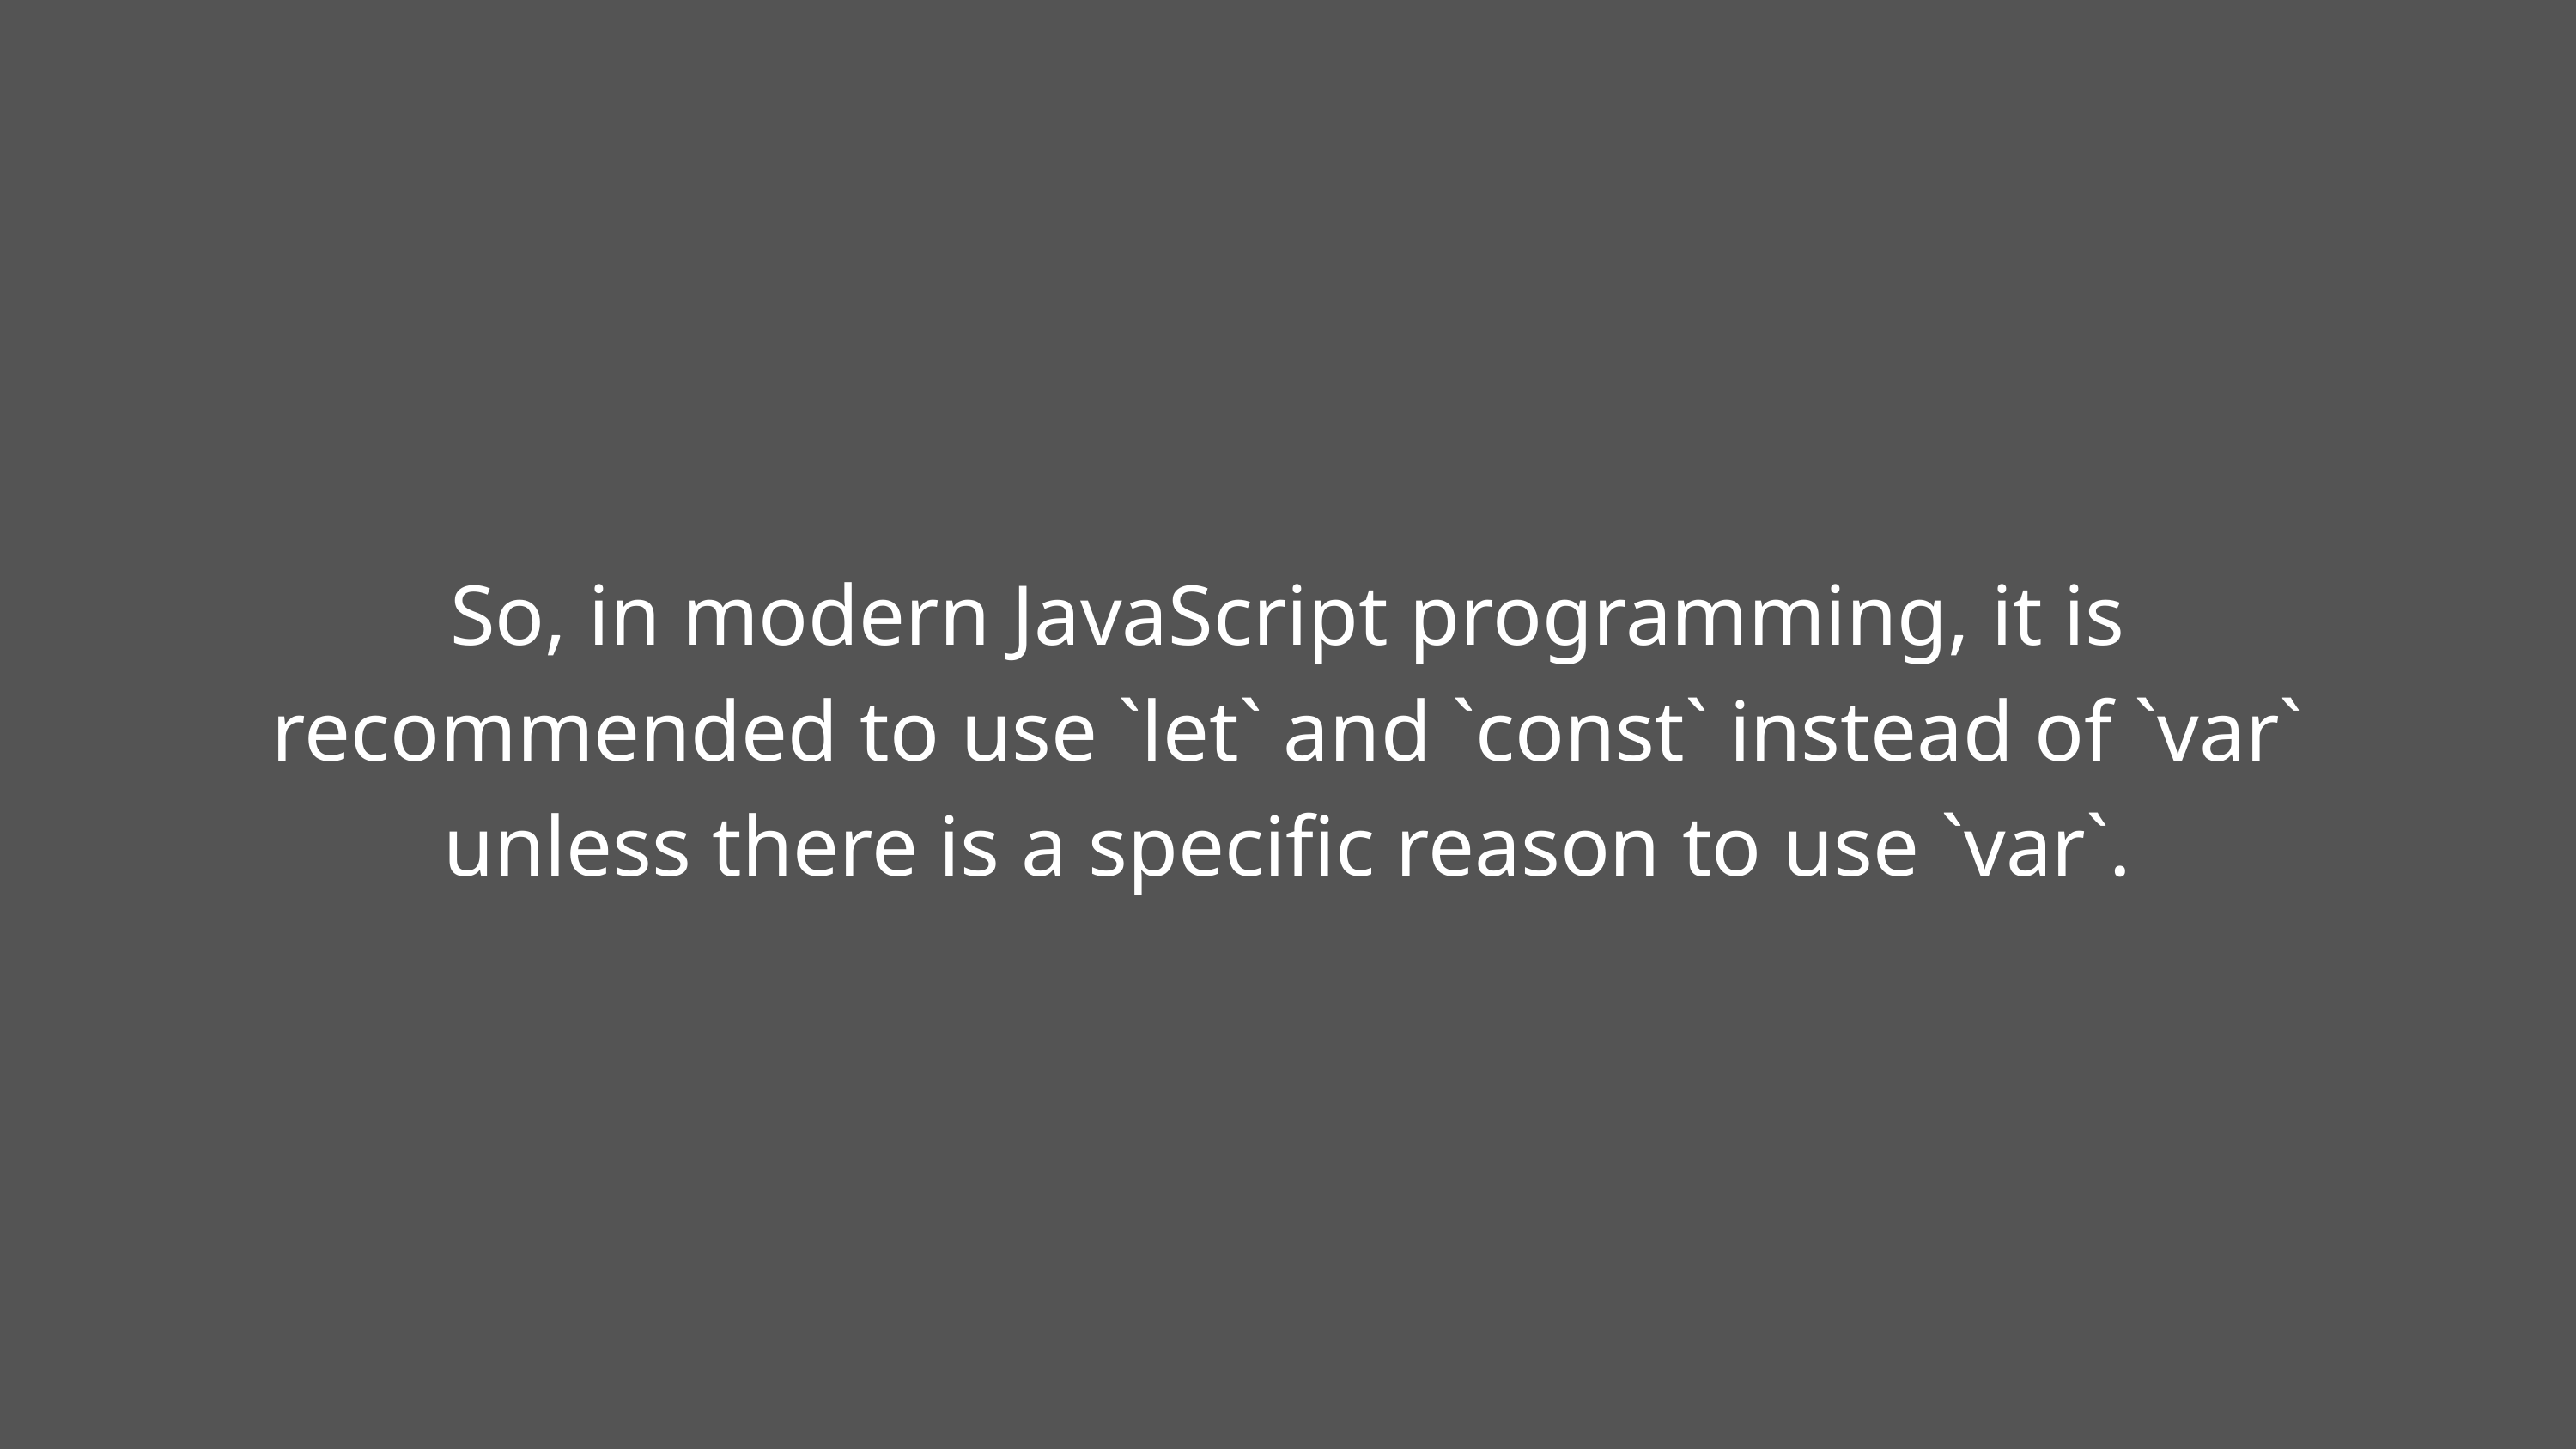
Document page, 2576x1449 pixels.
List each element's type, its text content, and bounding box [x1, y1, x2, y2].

text_box So, in modern JavaScript programming, it is recommended to use `let` and `const` instead of `var` unless there is a specific reason to use `var`. [211, 546, 2364, 893]
